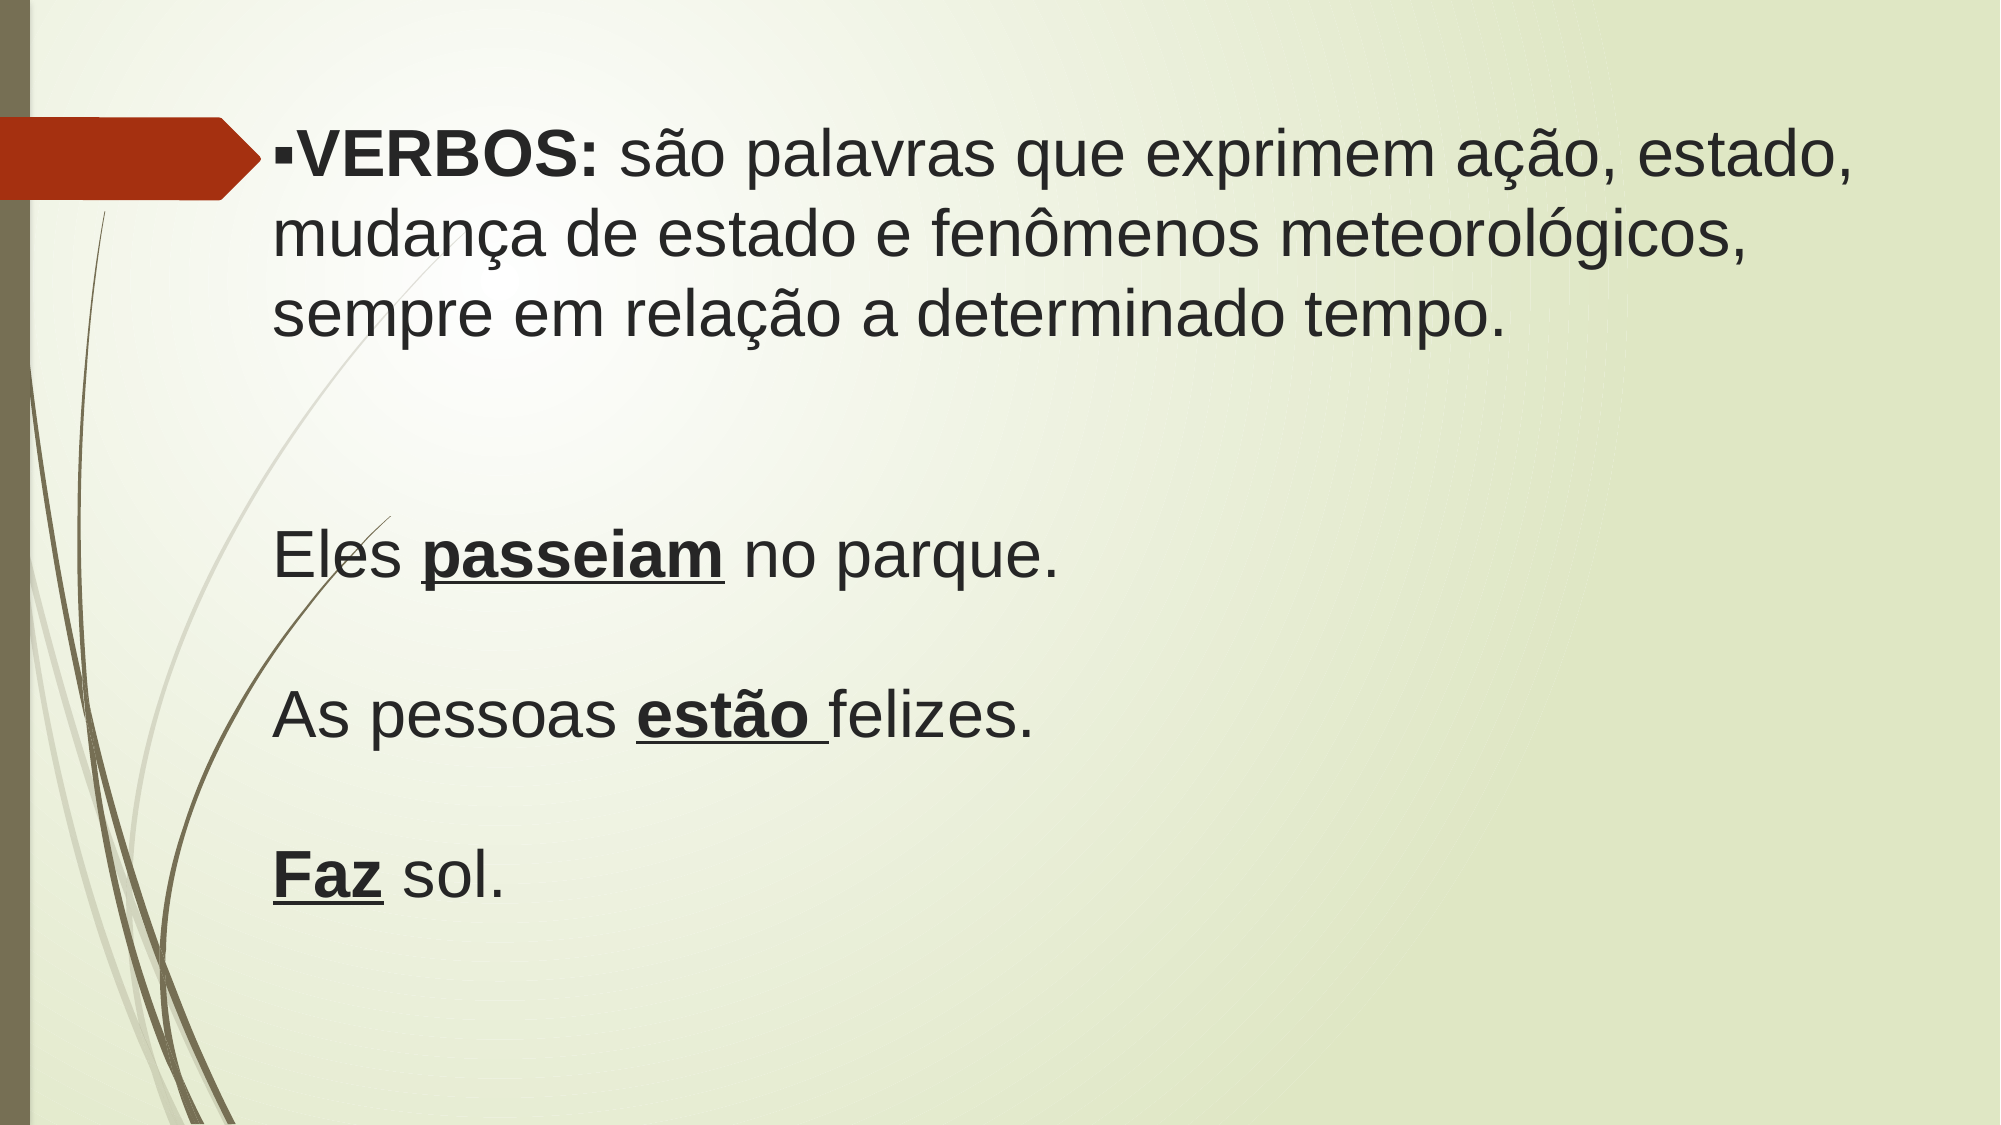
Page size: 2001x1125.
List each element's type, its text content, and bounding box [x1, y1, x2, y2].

title ▪VERBOS: são palavras que exprimem ação, estado, mudança de estado e fenômenos meteorológicos, sempre em relação a determinado tempo. Eles passeiam no parque. As pessoas estão felizes. Faz sol. [258, 102, 1888, 1092]
